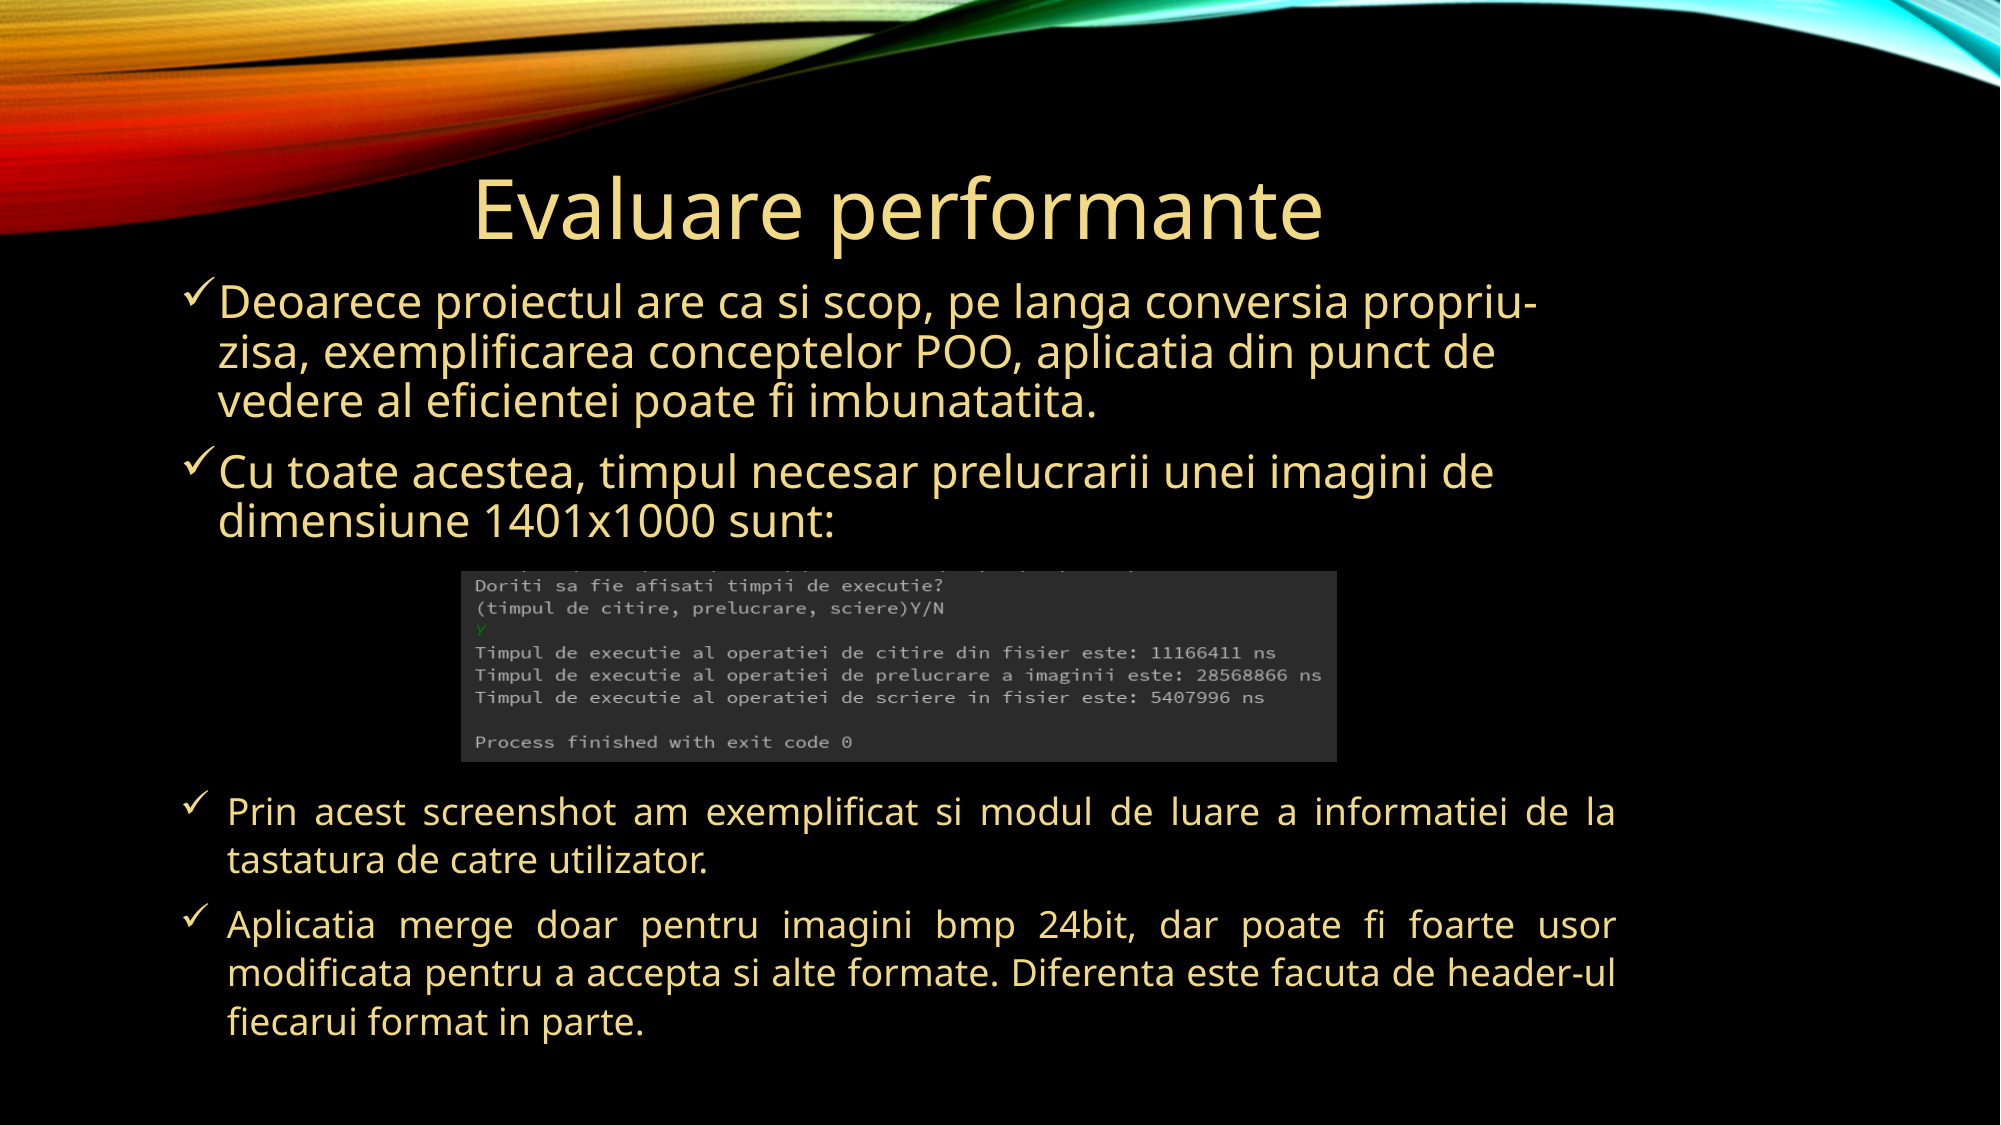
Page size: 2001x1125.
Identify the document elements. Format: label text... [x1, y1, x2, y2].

title Evaluare performante [192, 106, 1606, 271]
list Deoarece proiectul are ca si scop, pe langa conversia propriu-zisa, exemplificarea conceptelor POO, aplicatia din punct de vedere al eficientei poate fi imbunatatita. Cu toate acestea, timpul necesar prelucrarii unei imagini de dimensiune 1401x1000 sunt: [165, 271, 1633, 777]
picture [461, 570, 1337, 762]
text_box Prin acest screenshot am exemplificat si modul de luare a informatiei de la tastatura de catre utilizator. Aplicatia merge doar pentru imagini bmp 24bit, dar poate fi foarte usor modificata pentru a accepta si alte formate. Diferenta este facuta de header-ul fiecarui format in parte. [165, 777, 1633, 1050]
picture [0, 0, 2000, 237]
